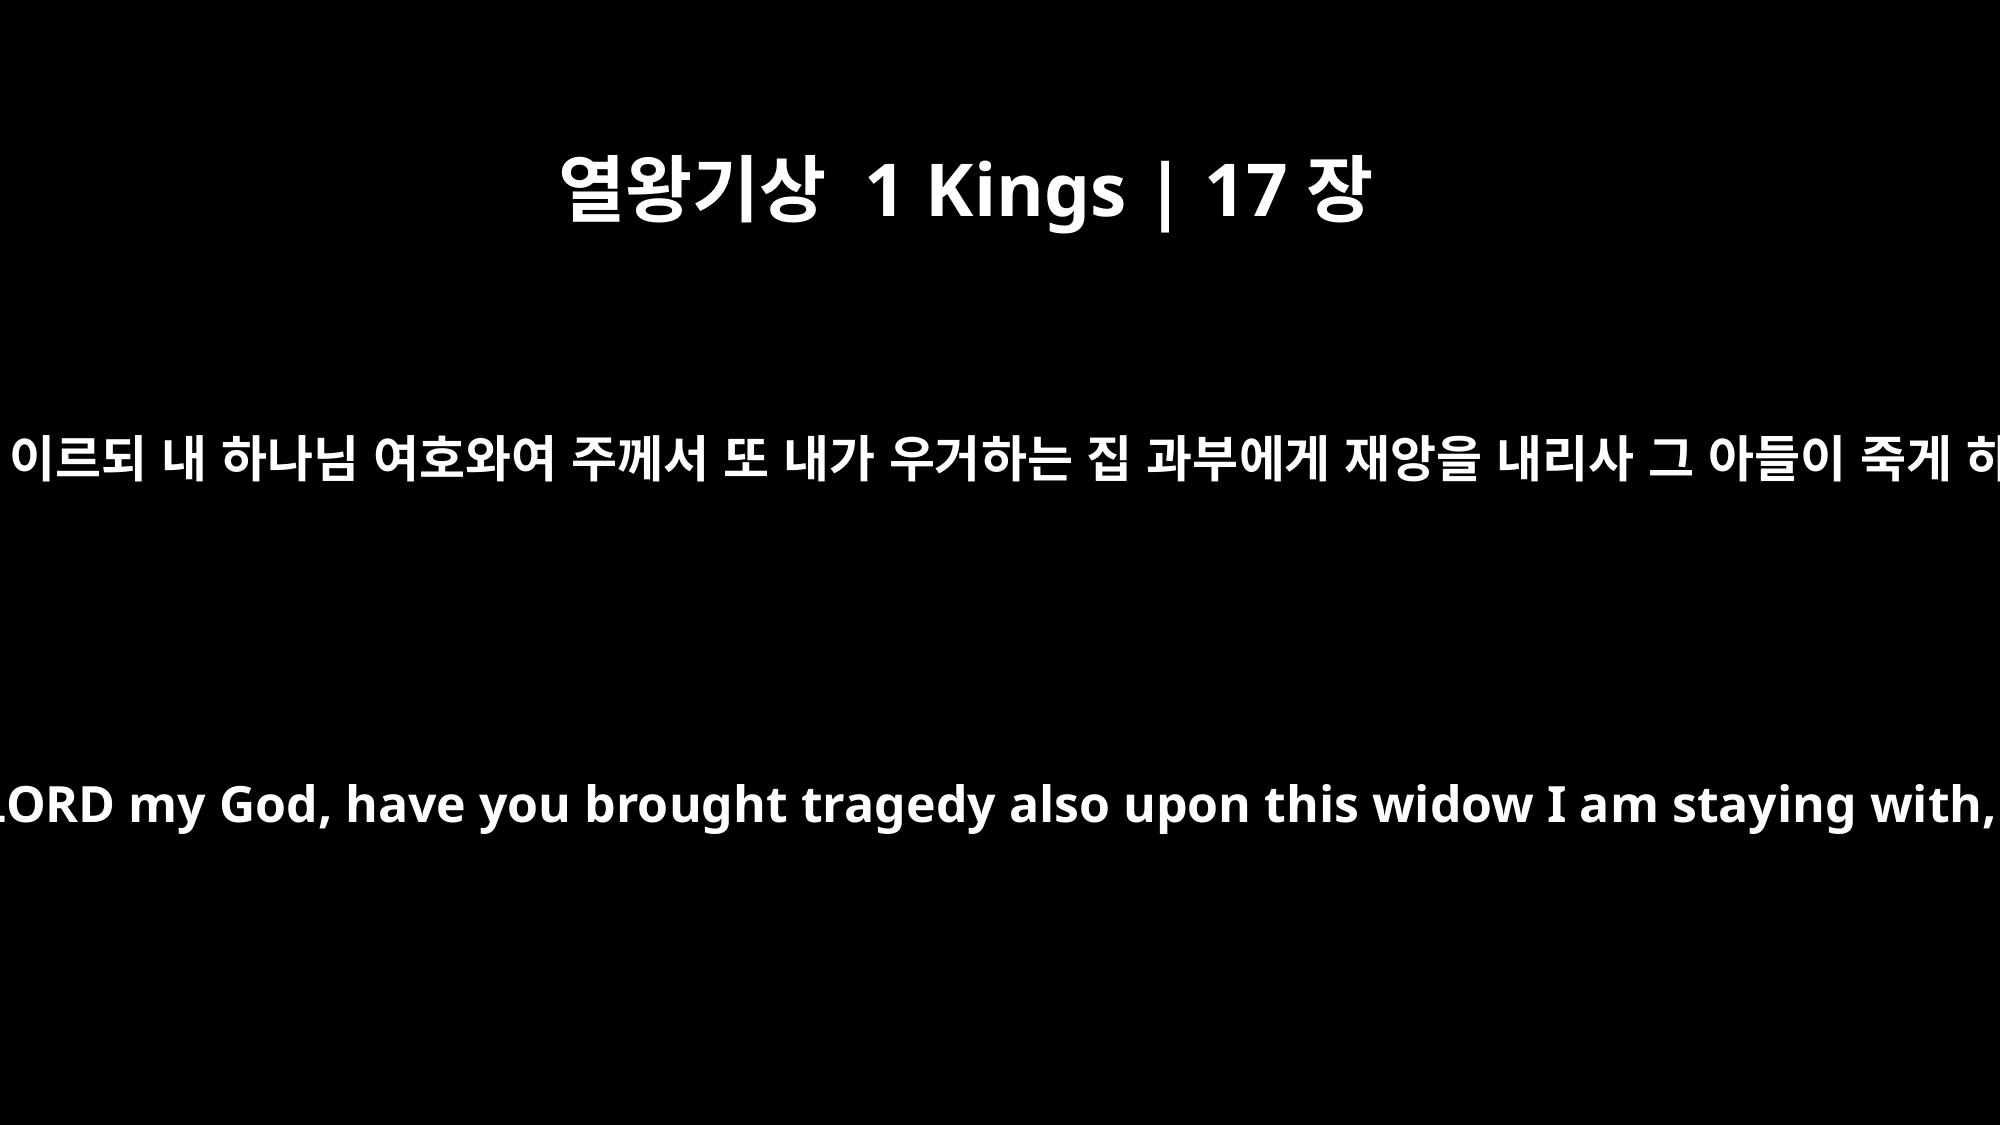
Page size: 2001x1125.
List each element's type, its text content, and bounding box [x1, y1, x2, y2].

text_box 열왕기상 1 Kings | 17장 [543, 136, 1389, 239]
text_box Then he cried out to the LORD, "O LORD my God, have you brought tragedy also upon this widow I am staying with, by causing her son to die?" [0, 764, 2000, 840]
text_box 20 여호와께 부르짖어 이르되 내 하나님 여호와여 주께서 또 내가 우거하는 집 과부에게 재앙을 내리사 그 아들이 죽게 하셨나이까 하고 [0, 359, 2000, 495]
